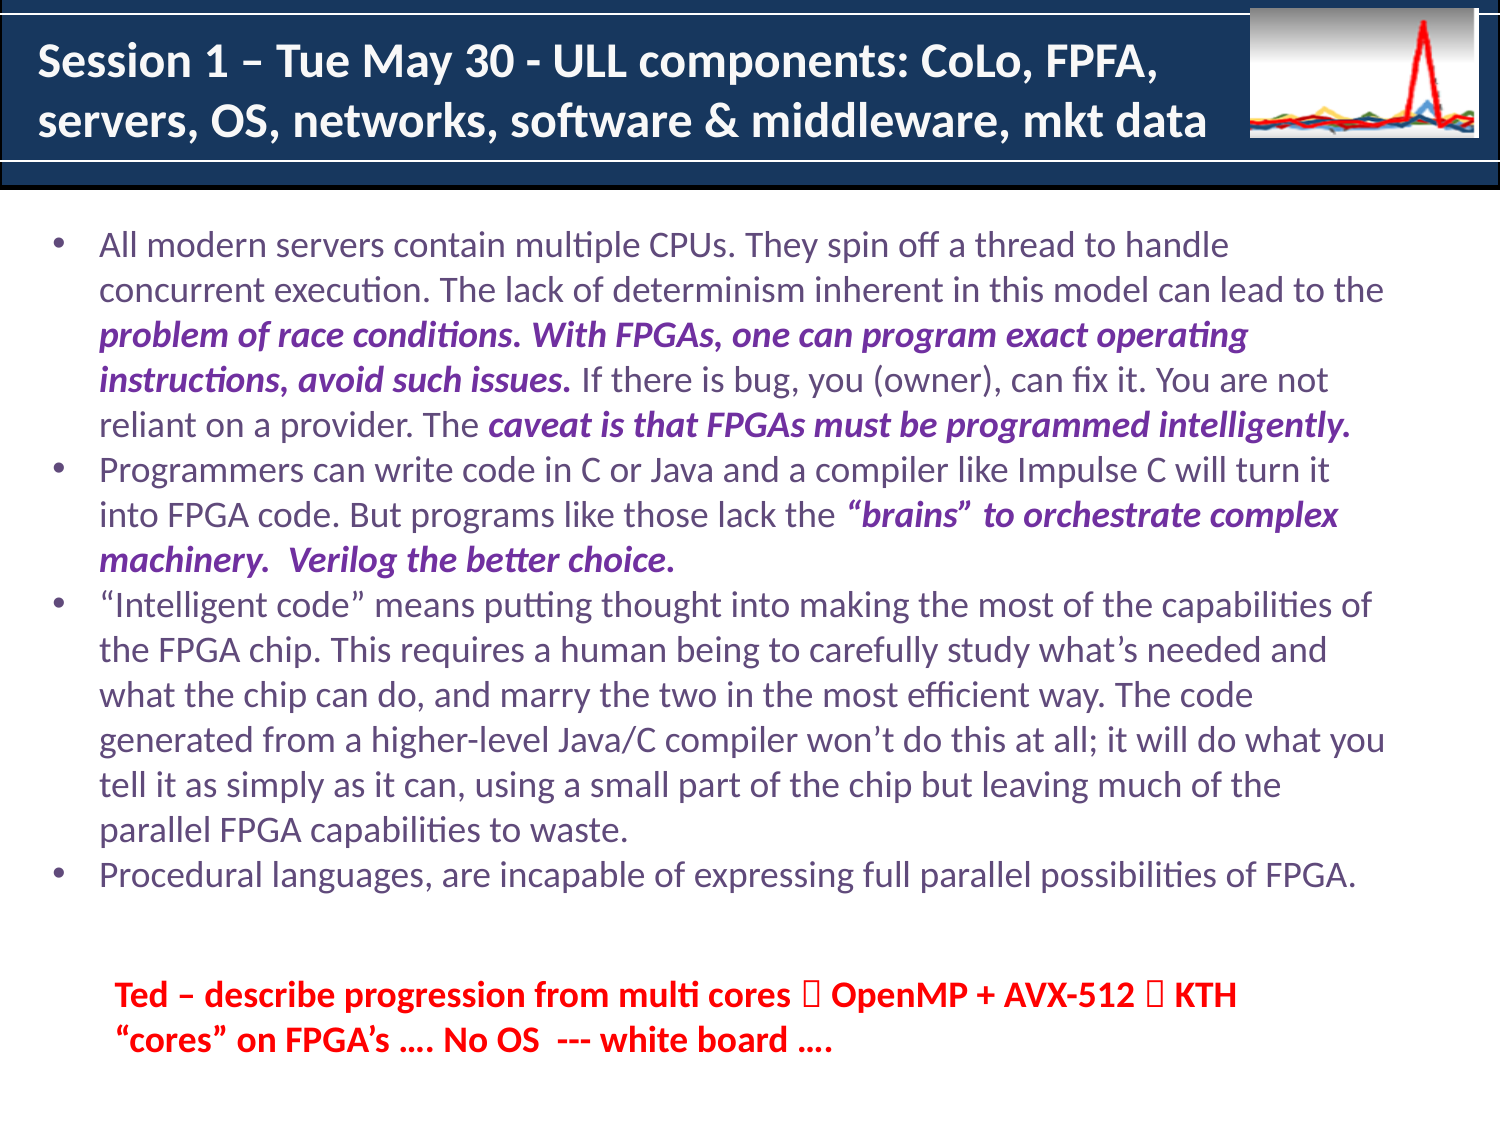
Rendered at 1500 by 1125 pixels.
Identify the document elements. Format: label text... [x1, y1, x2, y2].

text_box Ted – describe progression from multi cores  OpenMP + AVX-512  KTH “cores” on FPGA’s …. No OS --- white board …. [99, 962, 1363, 1068]
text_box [0, 0, 1500, 188]
text_box All modern servers contain multiple CPUs. They spin off a thread to handle concurrent execution. The lack of determinism inherent in this model can lead to the problem of race conditions. With FPGAs, one can program exact operating instructions, avoid such issues. If there is bug, you (owner), can fix it. You are not reliant on a provider. The caveat is that FPGAs must be programmed intelligently. Programmers can write code in C or Java and a compiler like Impulse C will turn it into FPGA code. But programs like those lack the “brains” to orchestrate complex machinery. Verilog the better choice. “Intelligent code” means putting thought into making the most of the capabilities of the FPGA chip. This requires a human being to carefully study what’s needed and what the chip can do, and marry the two in the most efficient way. The code generated from a higher-level Java/C compiler won’t do this at all; it will do what you tell it as simply as it can, using a small part of the chip but leaving much of the parallel FPGA capabilities to waste. Procedural languages, are incapable of expressing full parallel possibilities of FPGA. [37, 212, 1407, 903]
picture [1249, 8, 1479, 138]
